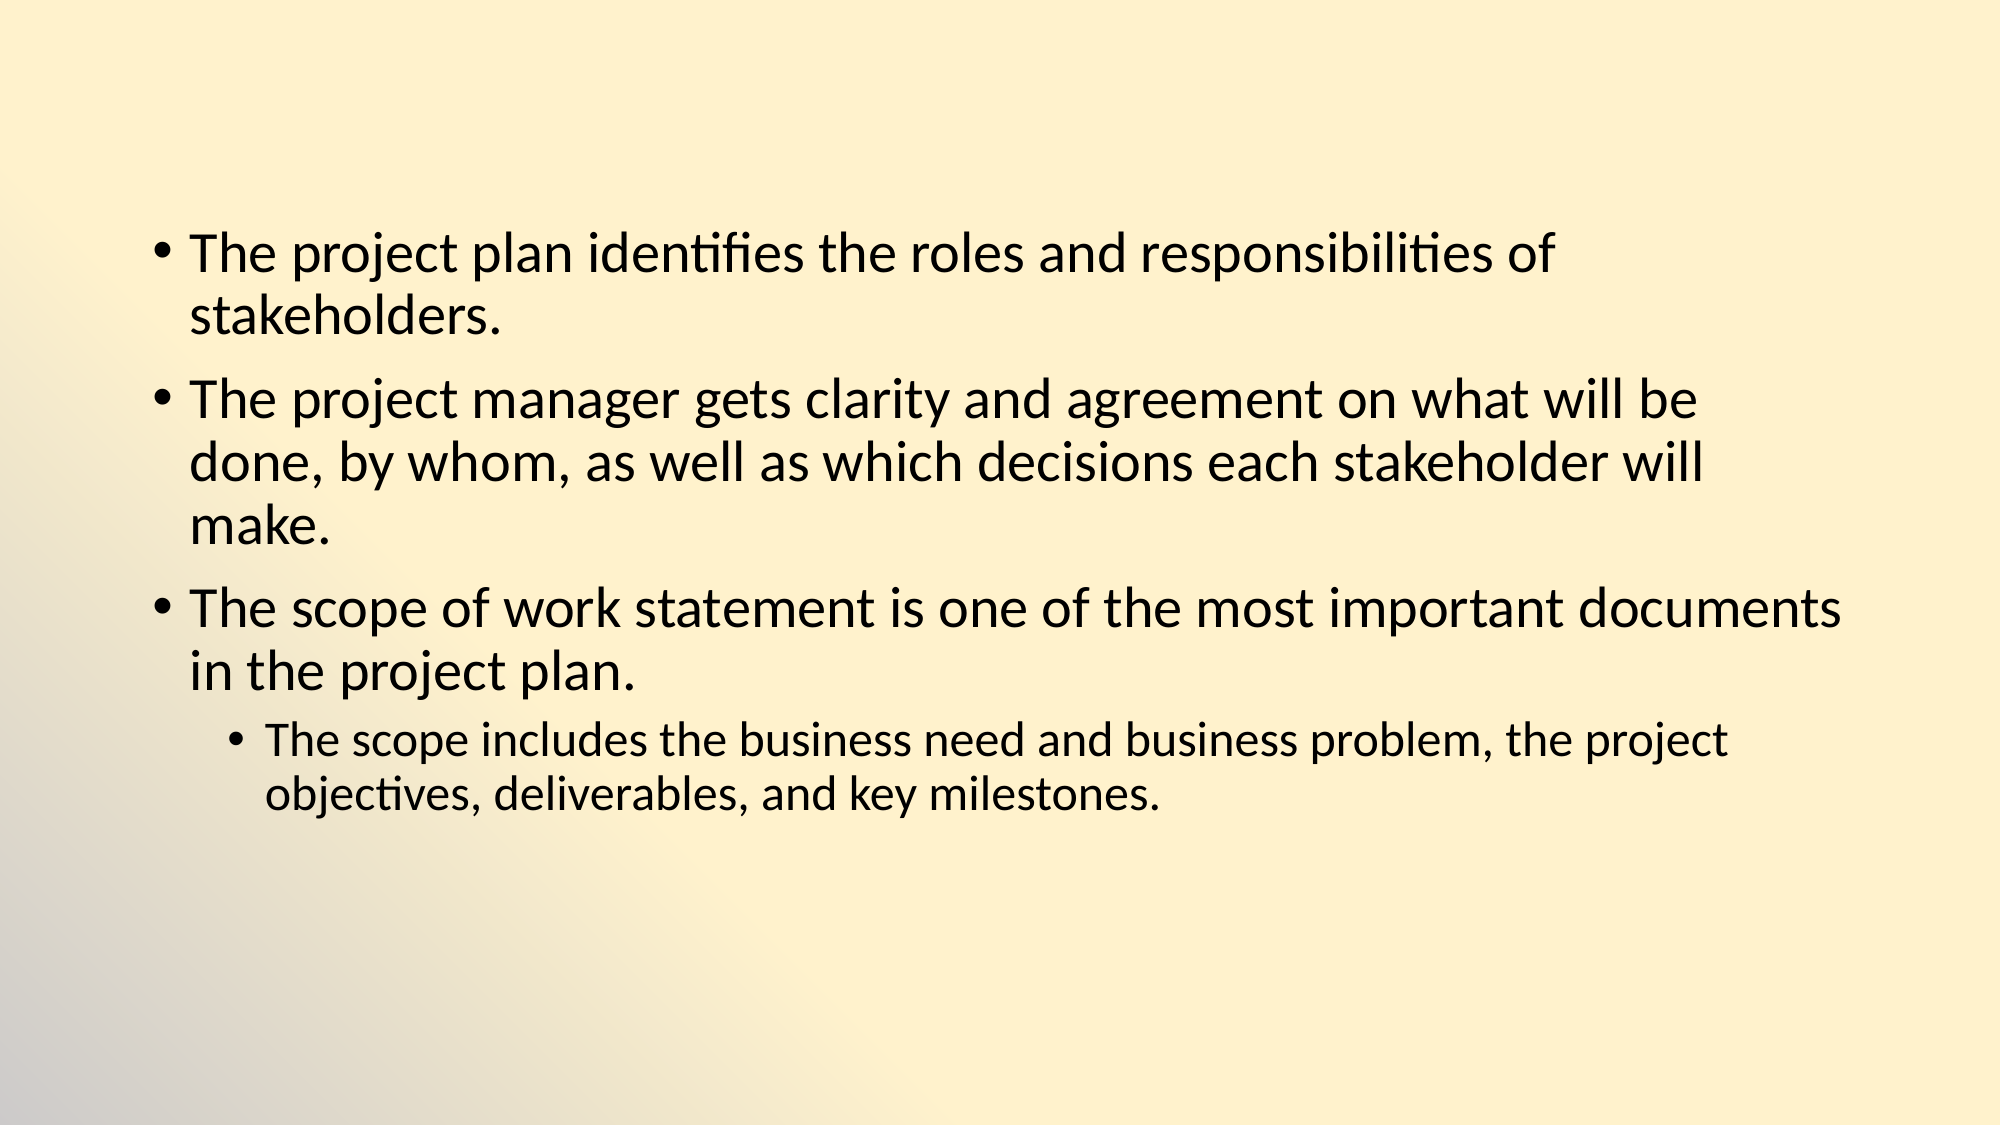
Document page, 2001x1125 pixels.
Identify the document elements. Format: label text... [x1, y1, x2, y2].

list The project plan identifies the roles and responsibilities of stakeholders. The project manager gets clarity and agreement on what will be done, by whom, as well as which decisions each stakeholder will make. The scope of work statement is one of the most important documents in the project plan. The scope includes the business need and business problem, the project objectives, deliverables, and key milestones. [137, 123, 1863, 1014]
